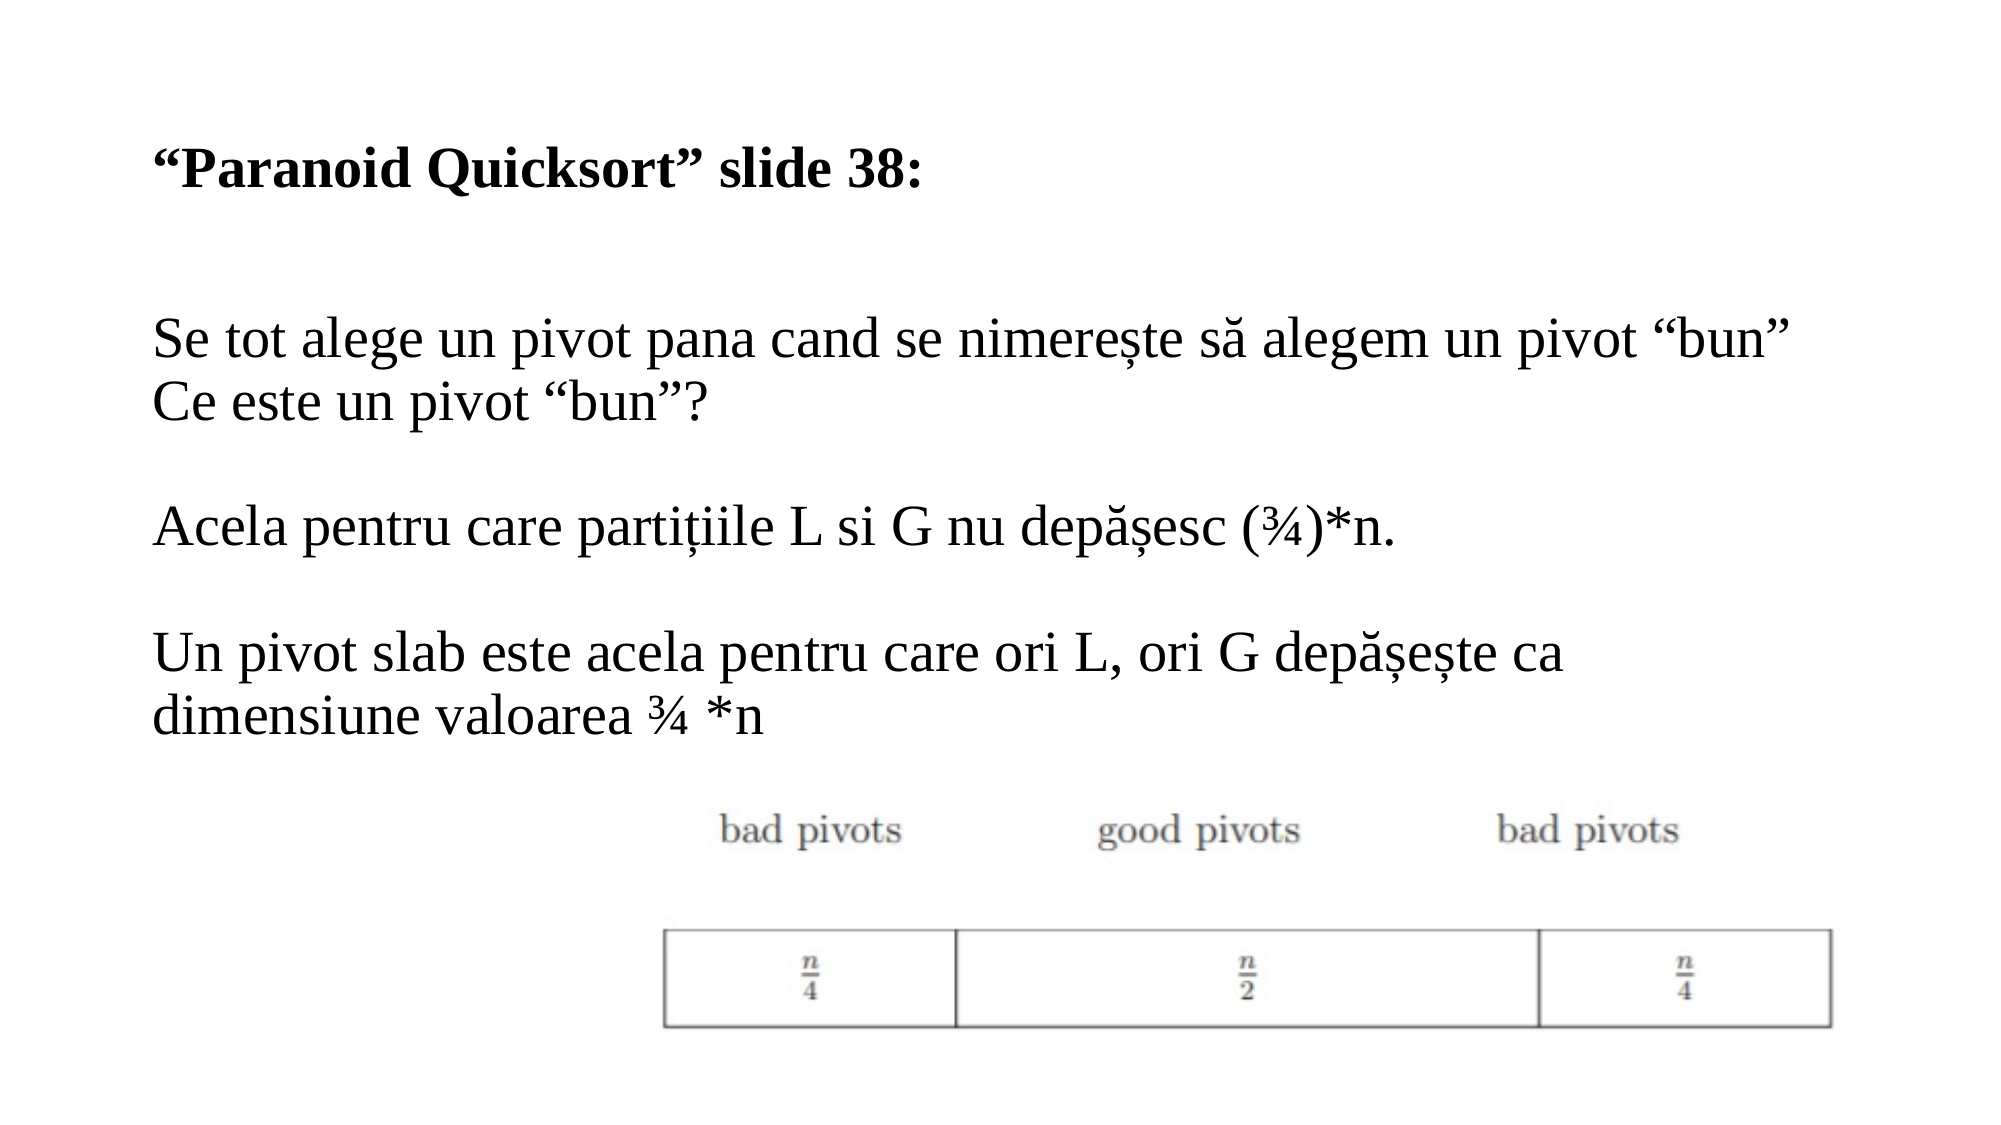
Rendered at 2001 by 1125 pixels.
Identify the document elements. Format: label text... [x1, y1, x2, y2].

picture [642, 785, 1863, 1066]
list Se tot alege un pivot pana cand se nimerește să alegem un pivot “bun” Ce este un pivot “bun”? Acela pentru care partițiile L si G nu depășesc (¾)*n. Un pivot slab este acela pentru care ori L, ori G depășește ca dimensiune valoarea ¾ *n [137, 299, 1863, 1066]
title “Paranoid Quicksort” slide 38: [137, 59, 1863, 278]
